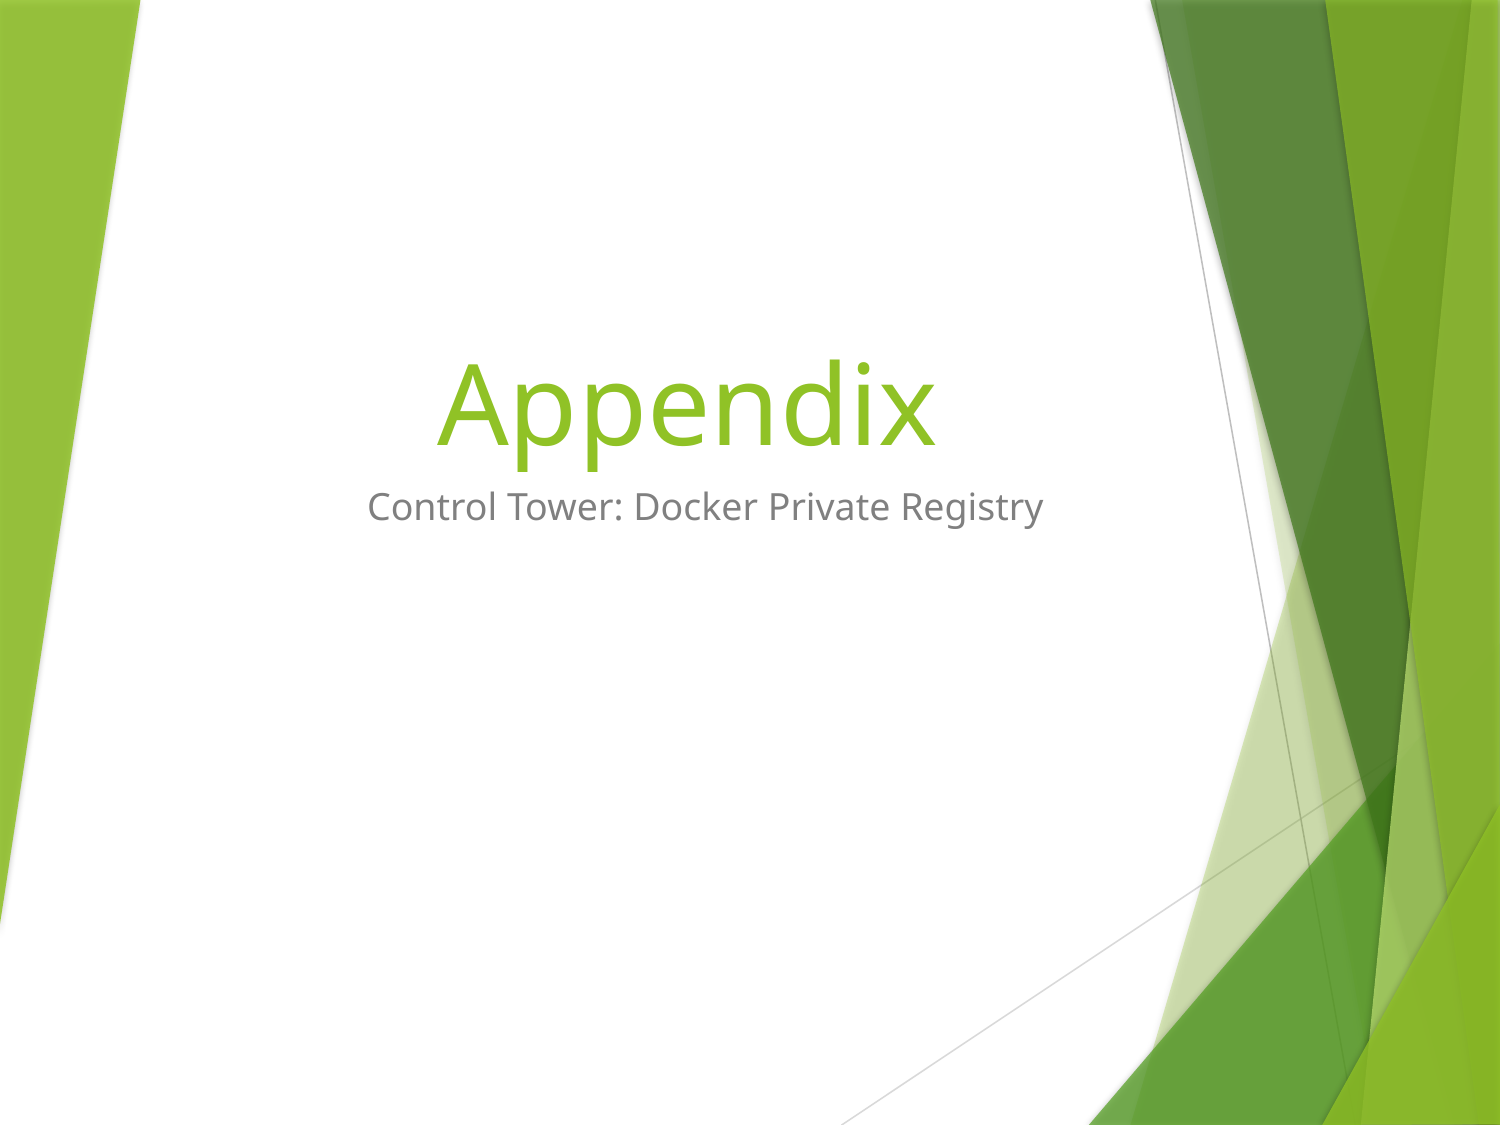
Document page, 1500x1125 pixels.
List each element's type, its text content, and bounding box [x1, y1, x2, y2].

subtitle Control Tower: Docker Private Registry [262, 475, 1150, 656]
title Appendix [209, 205, 1166, 476]
